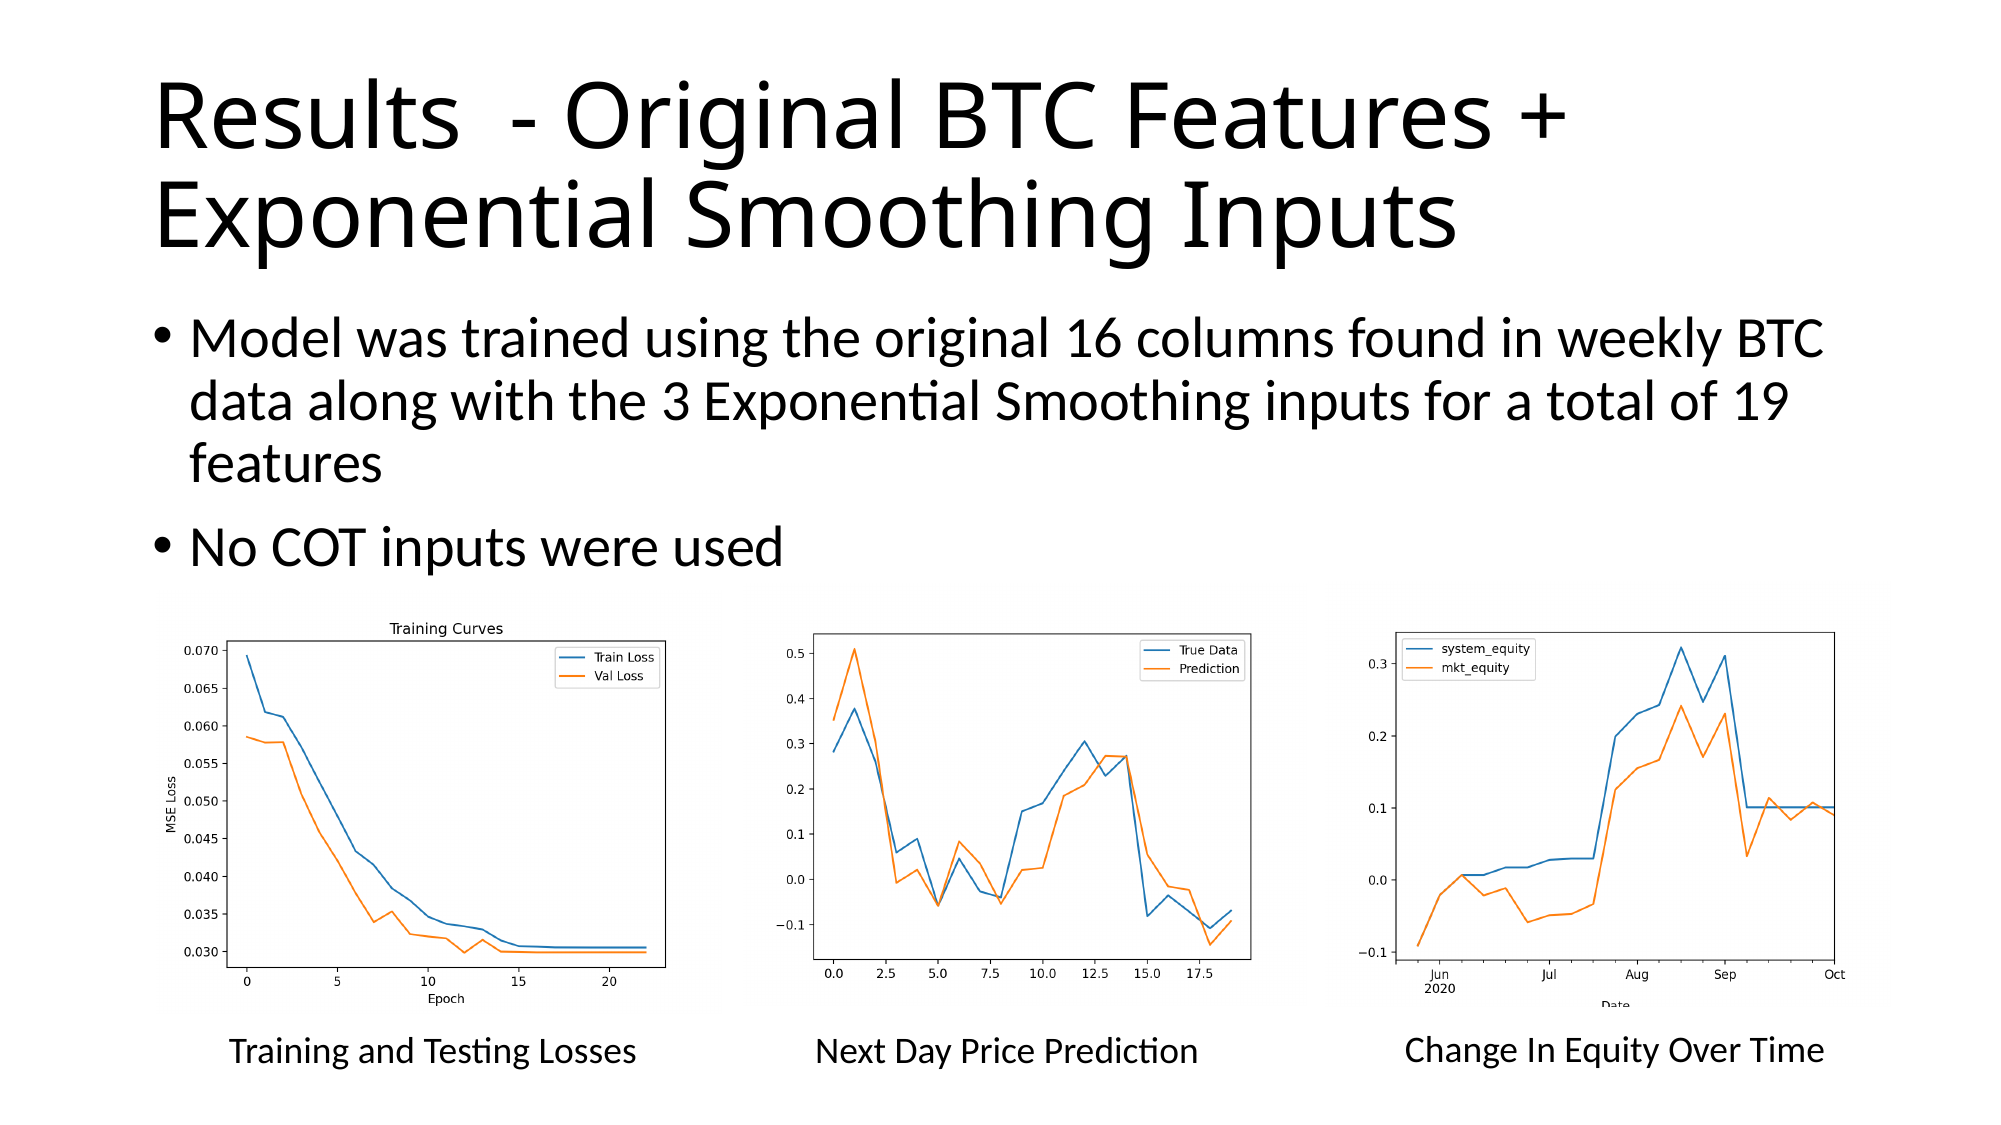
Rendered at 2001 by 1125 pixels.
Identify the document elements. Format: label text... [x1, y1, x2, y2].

text_box Next Day Price Prediction [800, 1018, 1251, 1079]
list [156, 590, 722, 1014]
text_box Model was trained using the original 16 columns found in weekly BTC data along with the 3 Exponential Smoothing inputs for a total of 19 features No COT inputs were used [137, 299, 1863, 1014]
text_box Change In Equity Over Time [1390, 1017, 1865, 1078]
text_box Training and Testing Losses [213, 1018, 664, 1079]
picture [743, 583, 1307, 1006]
title Results - Original BTC Features + Exponential Smoothing Inputs [137, 59, 1863, 278]
picture [1324, 581, 1891, 1007]
